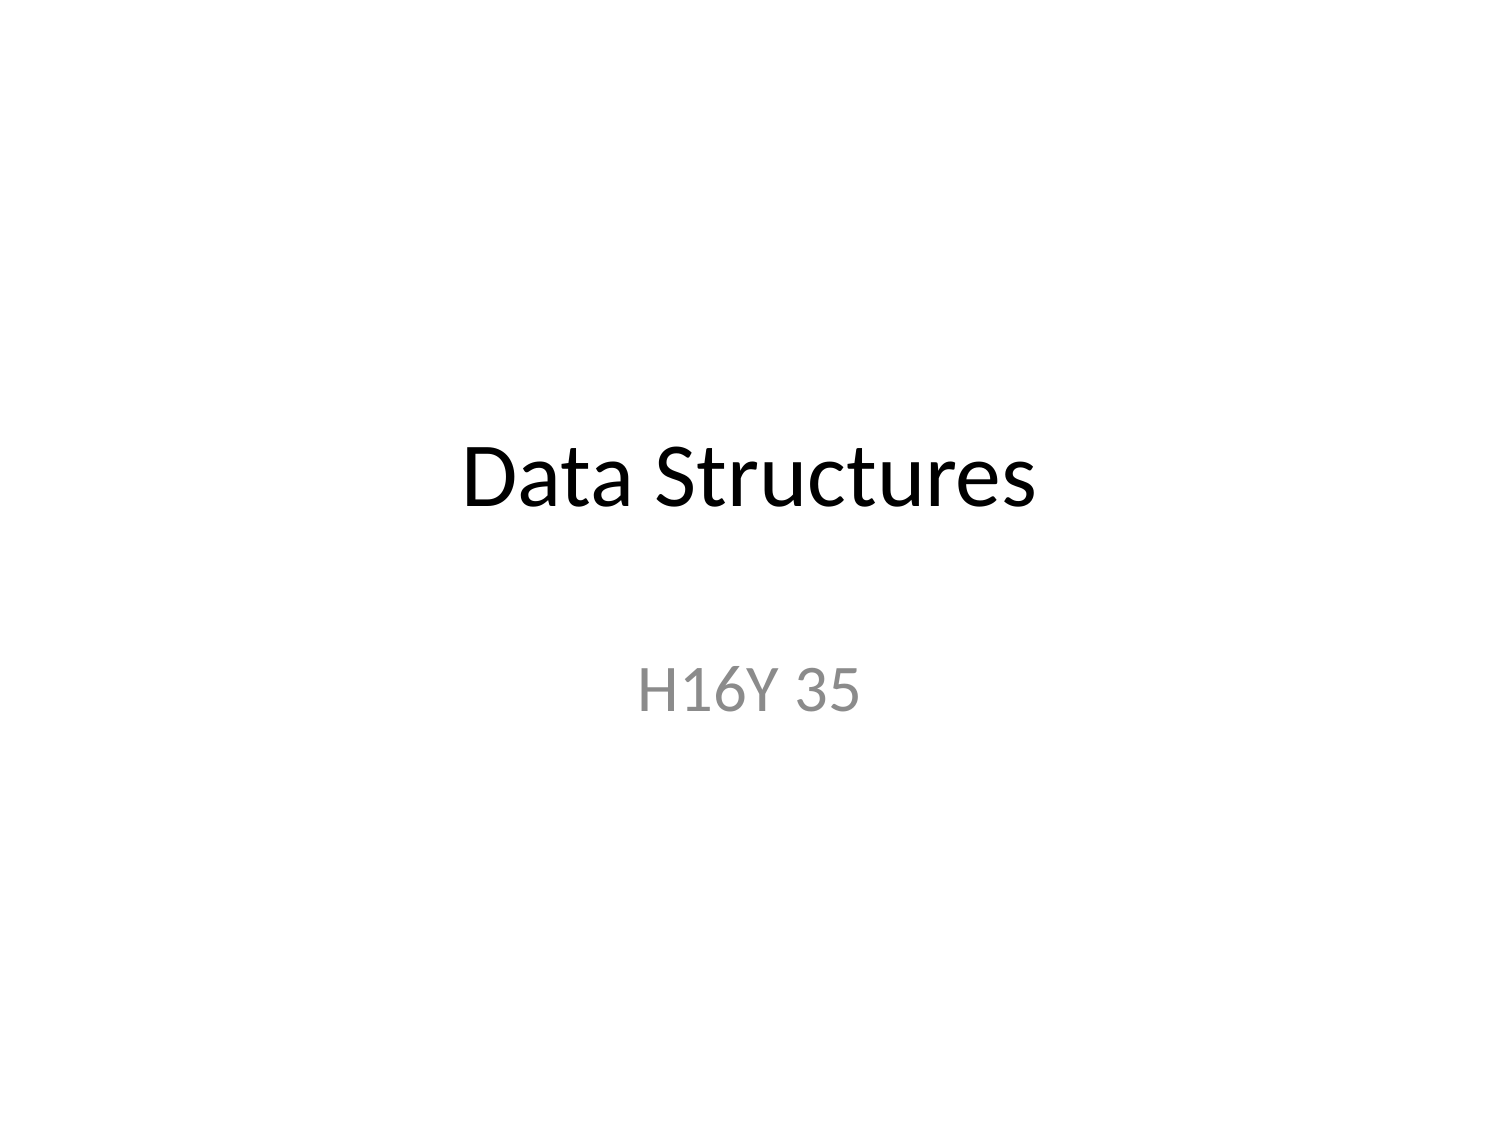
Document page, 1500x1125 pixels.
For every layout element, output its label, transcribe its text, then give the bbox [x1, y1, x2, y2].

title Data Structures [112, 349, 1388, 591]
subtitle H16Y 35 [225, 637, 1275, 925]
